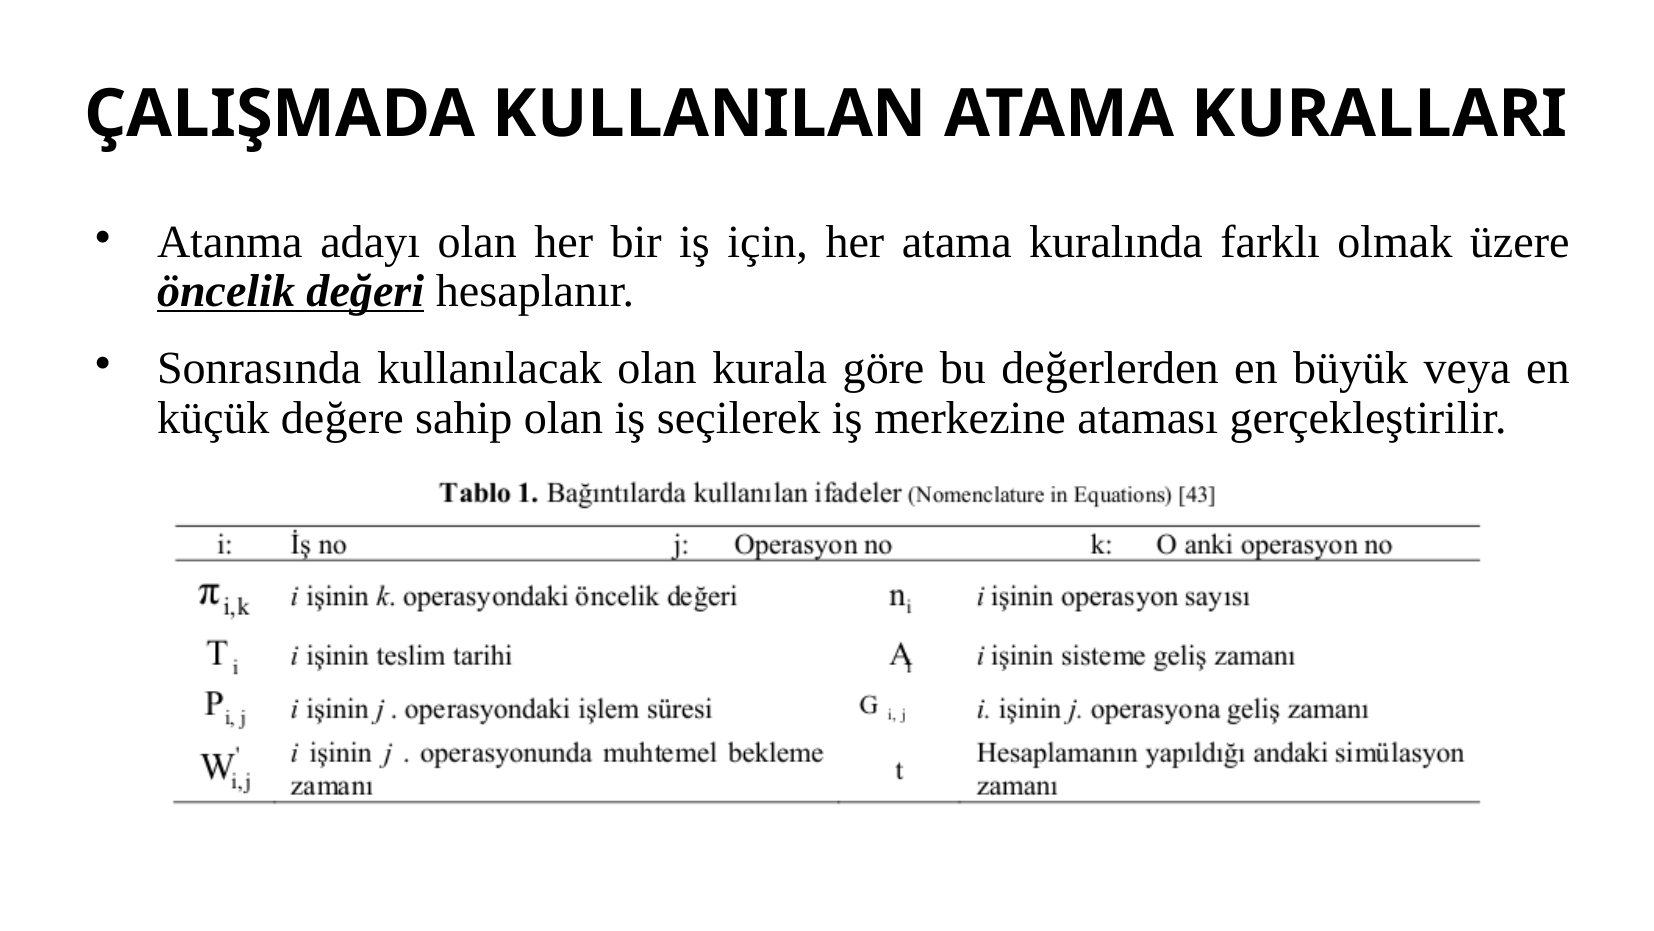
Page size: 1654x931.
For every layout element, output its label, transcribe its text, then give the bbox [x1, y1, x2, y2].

title ÇALIŞMADA KULLANILAN ATAMA KURALLARI [82, 37, 1571, 193]
list Atanma adayı olan her bir iş için, her atama kuralında farklı olmak üzere öncelik değeri hesaplanır. Sonrasında kullanılacak olan kurala göre bu değerlerden en büyük veya en küçük değere sahip olan iş seçilerek iş merkezine ataması gerçekleştirilir. [82, 217, 1571, 475]
picture [149, 474, 1524, 810]
